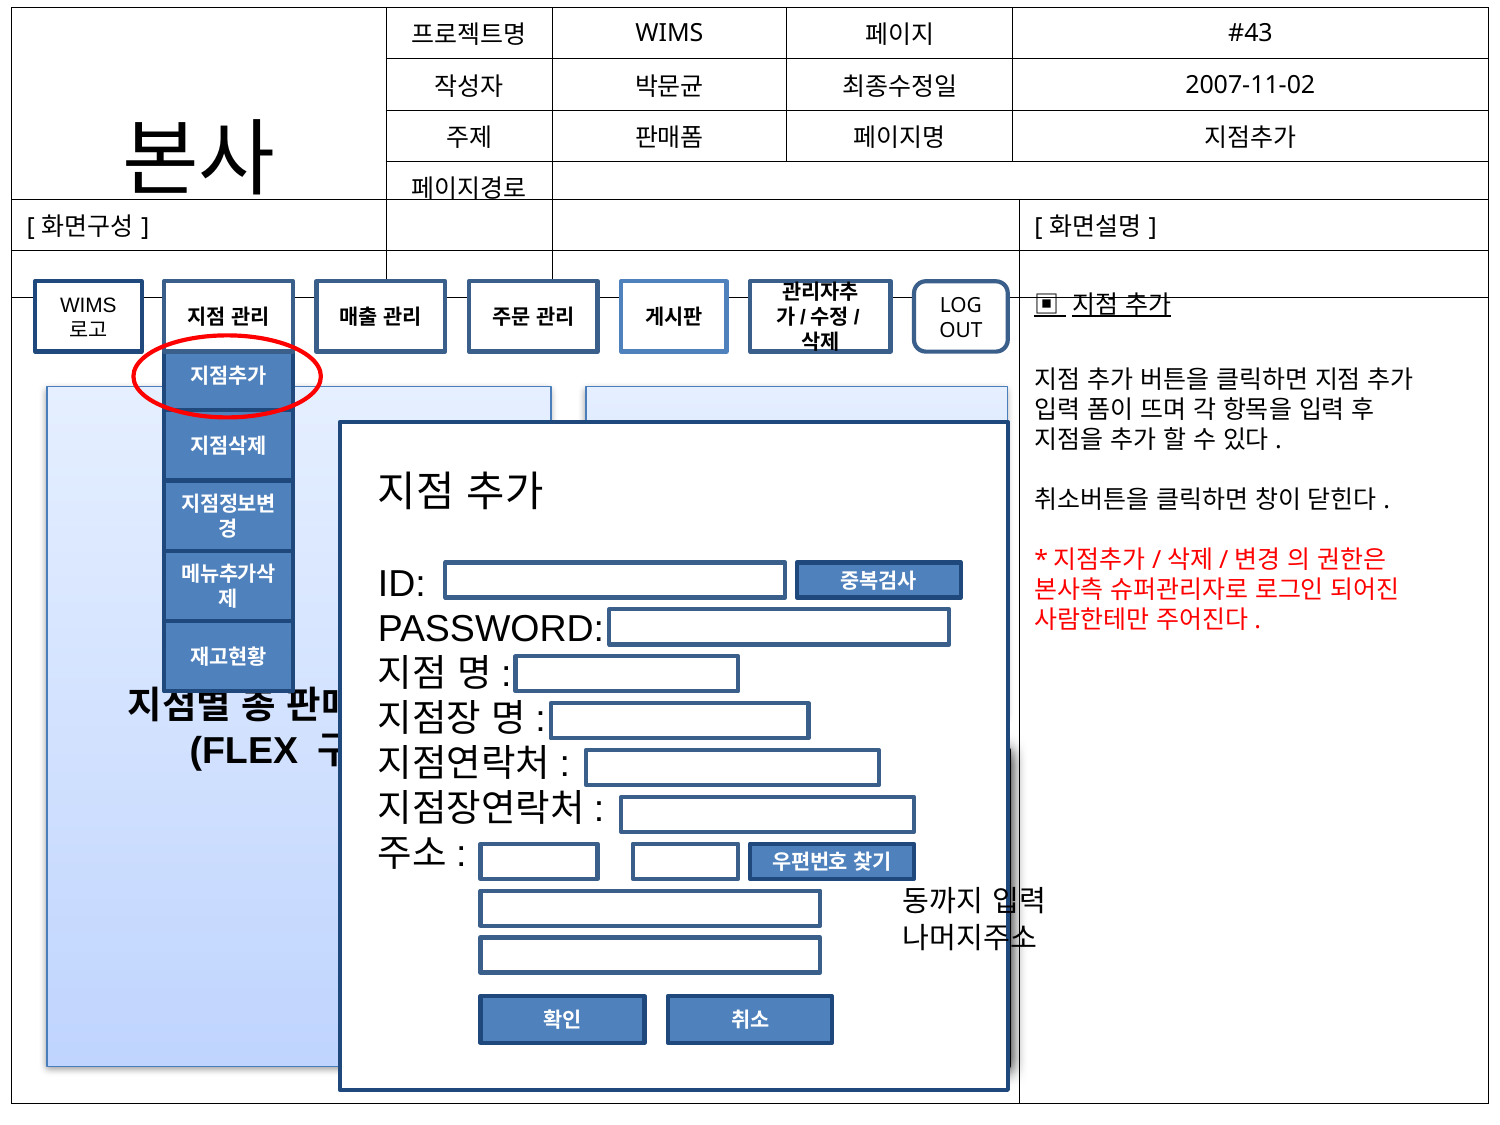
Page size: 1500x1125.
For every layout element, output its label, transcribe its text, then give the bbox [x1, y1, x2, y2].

text_box LOG OUT [911, 279, 1010, 354]
table_header 본사 [12, 8, 386, 199]
table_header 페이지 [787, 8, 1012, 58]
text_box 지점삭제 [162, 408, 295, 478]
text_box [584, 748, 881, 787]
table_header #43 [1013, 8, 1488, 58]
text_box 지점 관리 [162, 279, 295, 345]
table_cell 최종수정일 [787, 59, 1012, 110]
text_box 게시판 [619, 279, 729, 354]
table_cell 2007-11-02 [1013, 59, 1488, 110]
text_box 확인 [478, 994, 647, 1045]
text_box [478, 842, 600, 881]
table_cell 페이지경로 [387, 162, 552, 199]
table_cell 주제 [387, 111, 552, 161]
text_box [443, 560, 787, 600]
text_box [513, 654, 740, 693]
table_cell 판매폼 [553, 111, 786, 161]
table_cell [553, 162, 1488, 199]
text_box 관리자추가/수정/삭제 [748, 279, 893, 354]
table_cell [12, 251, 1019, 1103]
text_box 지점 추가 ID: PASSWORD: 지점 명: 지점장 명: 지점연락처: 지점장연락처: 주소: - 동까지 입력 나머지주소 [363, 457, 1161, 1052]
text_box [607, 607, 951, 647]
table_header 프로젝트명 [387, 8, 552, 58]
text_box [619, 795, 916, 834]
table_cell [1020, 251, 1488, 1103]
text_box [478, 889, 822, 928]
text_box 재고현황 [162, 619, 295, 693]
table_header WIMS [553, 8, 786, 58]
table_cell 지점추가 [1013, 111, 1488, 161]
text_box 주문 관리 [467, 279, 600, 354]
text_box [549, 701, 811, 740]
text_box 지점정보변경 [162, 478, 295, 549]
text_box 메뉴추가삭제 [162, 549, 295, 619]
text_box 취소 [666, 994, 834, 1045]
text_box [131, 333, 323, 420]
table_header [화면구성] [12, 200, 1019, 250]
text_box [338, 420, 1010, 1092]
text_box 중복검사 [795, 560, 963, 600]
text_box [478, 935, 822, 975]
text_box [631, 842, 740, 881]
table_cell 페이지명 [787, 111, 1012, 161]
text_box WIMS 로고 [33, 279, 144, 354]
text_box 각 지점 측 주문요청 리스트 [585, 386, 1008, 420]
table_header [화면설명] [1020, 200, 1488, 250]
text_box 지점별 총 판매량 차트 (FLEX 구현) [46, 386, 552, 1067]
text_box 매출 관리 [314, 279, 447, 354]
text_box 우편번호 찾기 [748, 842, 916, 881]
table_cell 작성자 [387, 59, 552, 110]
text_box ▣ 지점 추가 지점 추가 버튼을 클릭하면 지점 추가 입력 폼이 뜨며 각 항목을 입력 후 지점을 추가 할 수 있다. 취소버튼을 클릭하면 창이 닫힌다. *지점추가/삭제/변경 의 권한은 본사측 슈퍼관리자로 로그인 되어진 사람한테만 주어진다. [1019, 281, 1465, 641]
table_cell 박문균 [553, 59, 786, 110]
